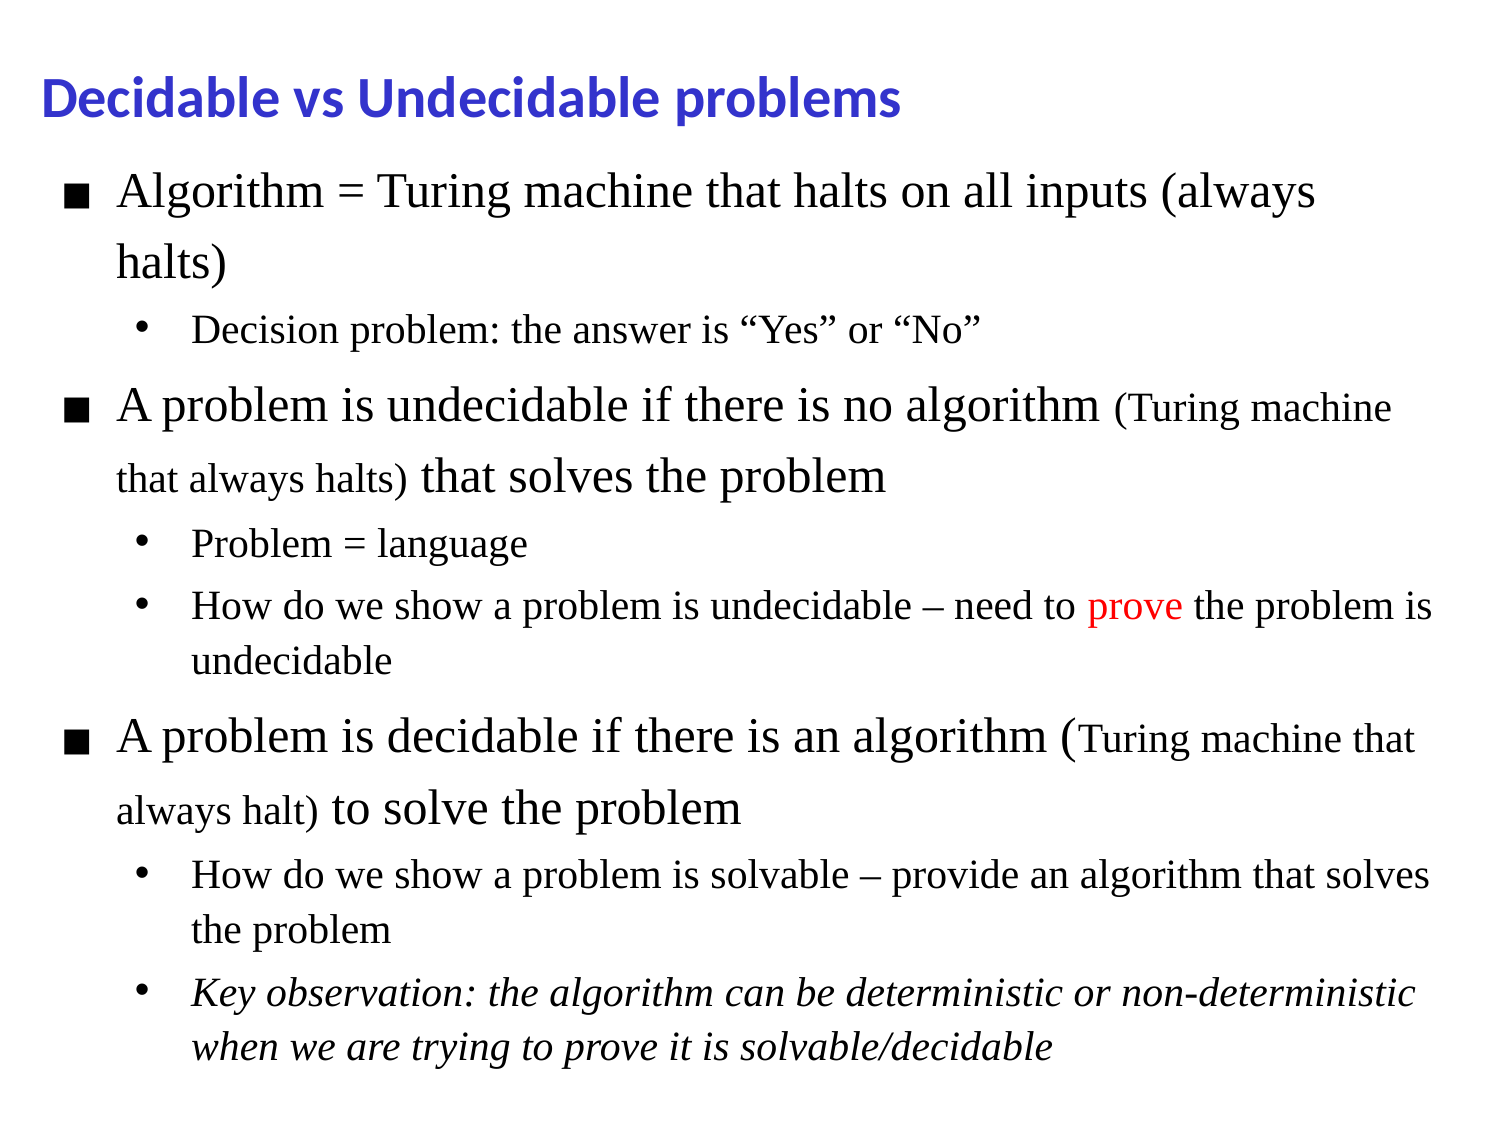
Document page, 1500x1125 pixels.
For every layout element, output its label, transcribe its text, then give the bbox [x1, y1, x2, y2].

title Decidable vs Undecidable problems [26, 50, 1452, 137]
list Algorithm = Turing machine that halts on all inputs (always halts) Decision problem: the answer is “Yes” or “No” A problem is undecidable if there is no algorithm (Turing machine that always halts) that solves the problem Problem = language How do we show a problem is undecidable – need to prove the problem is undecidable A problem is decidable if there is an algorithm (Turing machine that always halt) to solve the problem How do we show a problem is solvable – provide an algorithm that solves the problem Key observation: the algorithm can be deterministic or non-deterministic when we are trying to prove it is solvable/decidable [26, 137, 1452, 938]
